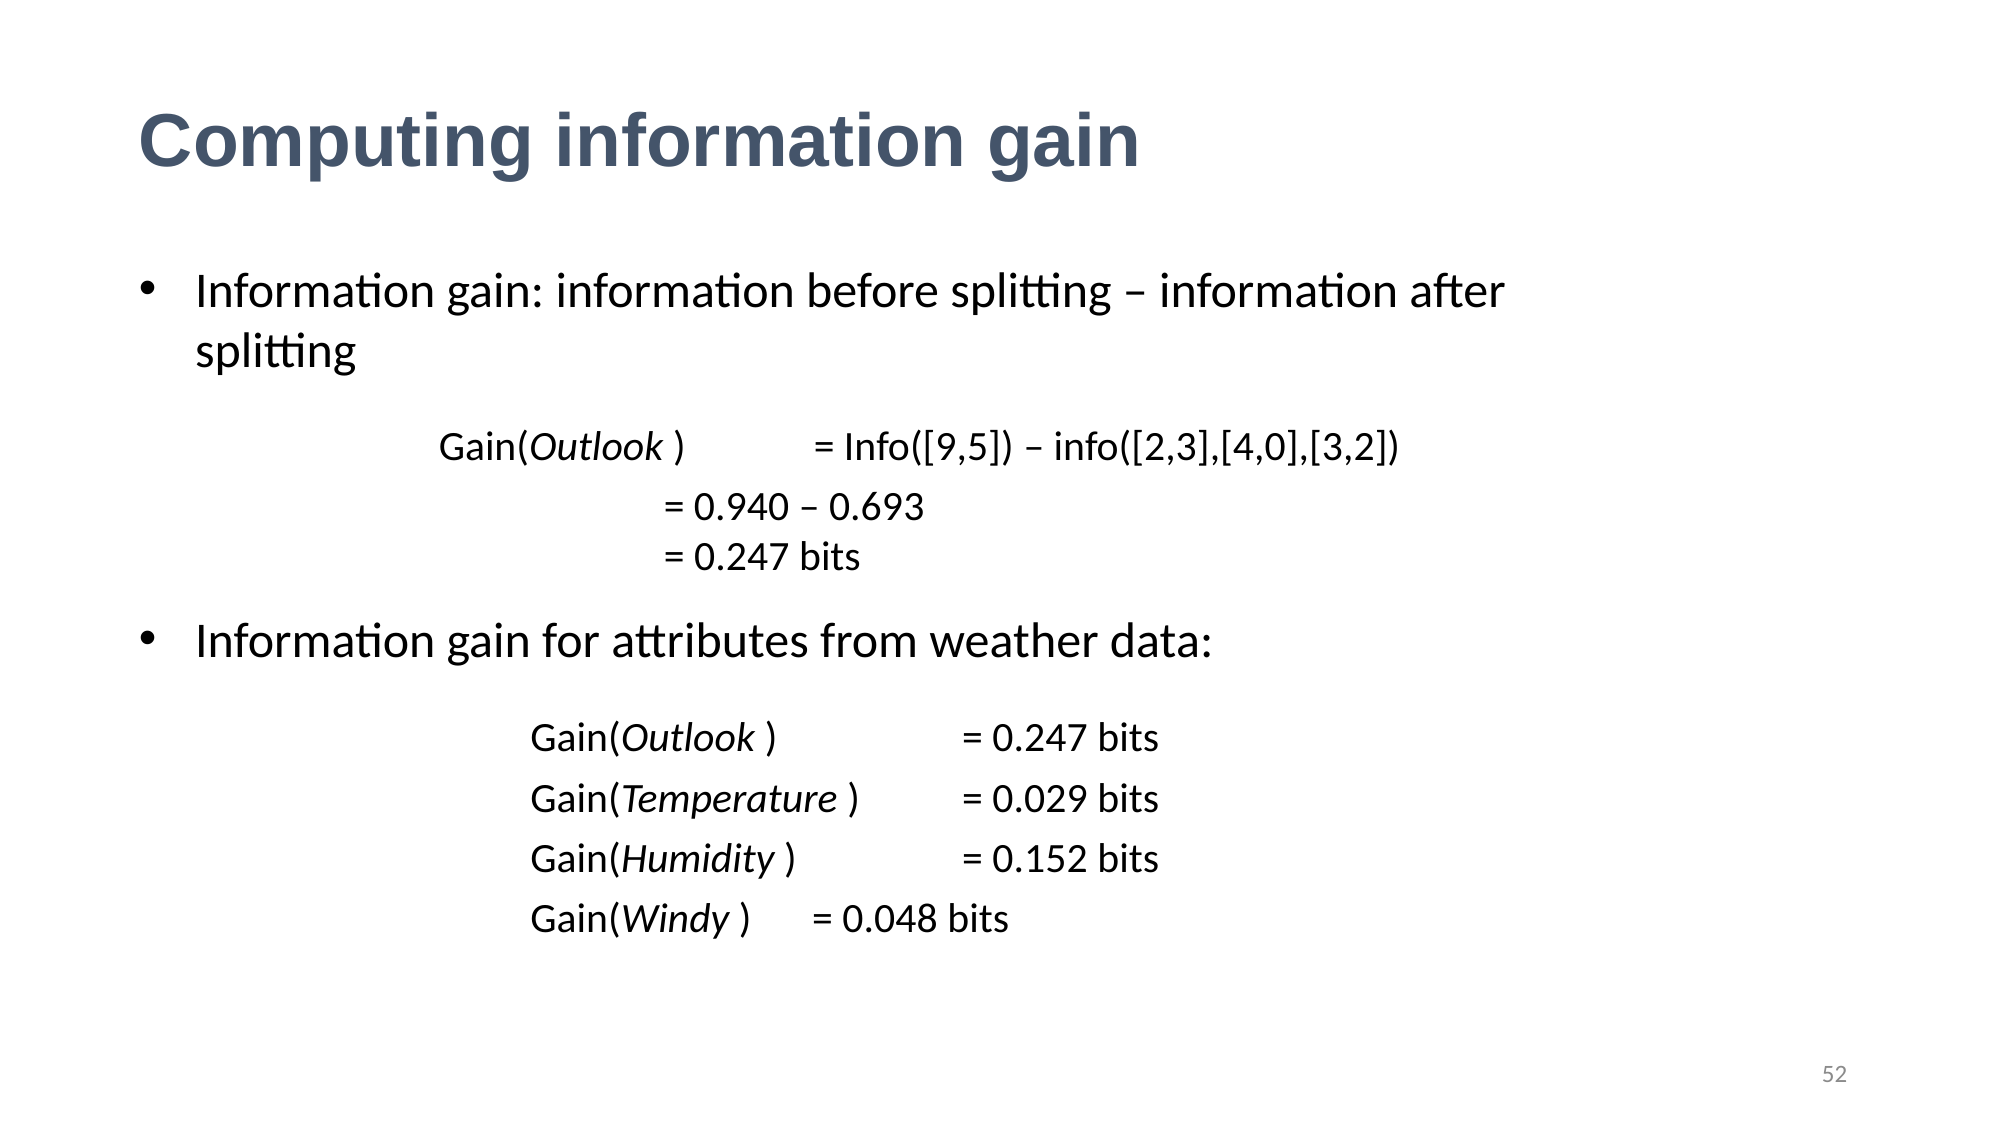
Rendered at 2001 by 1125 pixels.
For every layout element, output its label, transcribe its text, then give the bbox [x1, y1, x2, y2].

title Computing information gain [124, 81, 1362, 203]
text_box Gain(Outlook ) = Info([9,5]) – info([2,3],[4,0],[3,2]) = 0.940 – 0.693 = 0.247 bits [424, 411, 1705, 538]
slide_number 52 [1412, 1042, 1863, 1103]
text_box Information gain: information before splitting – information after splitting Information gain for attributes from weather data: [124, 249, 1600, 675]
text_box Gain(Outlook ) = 0.247 bits Gain(Temperature ) = 0.029 bits Gain(Humidity ) = 0.152 bits Gain(Windy ) = 0.048 bits [515, 702, 1363, 839]
